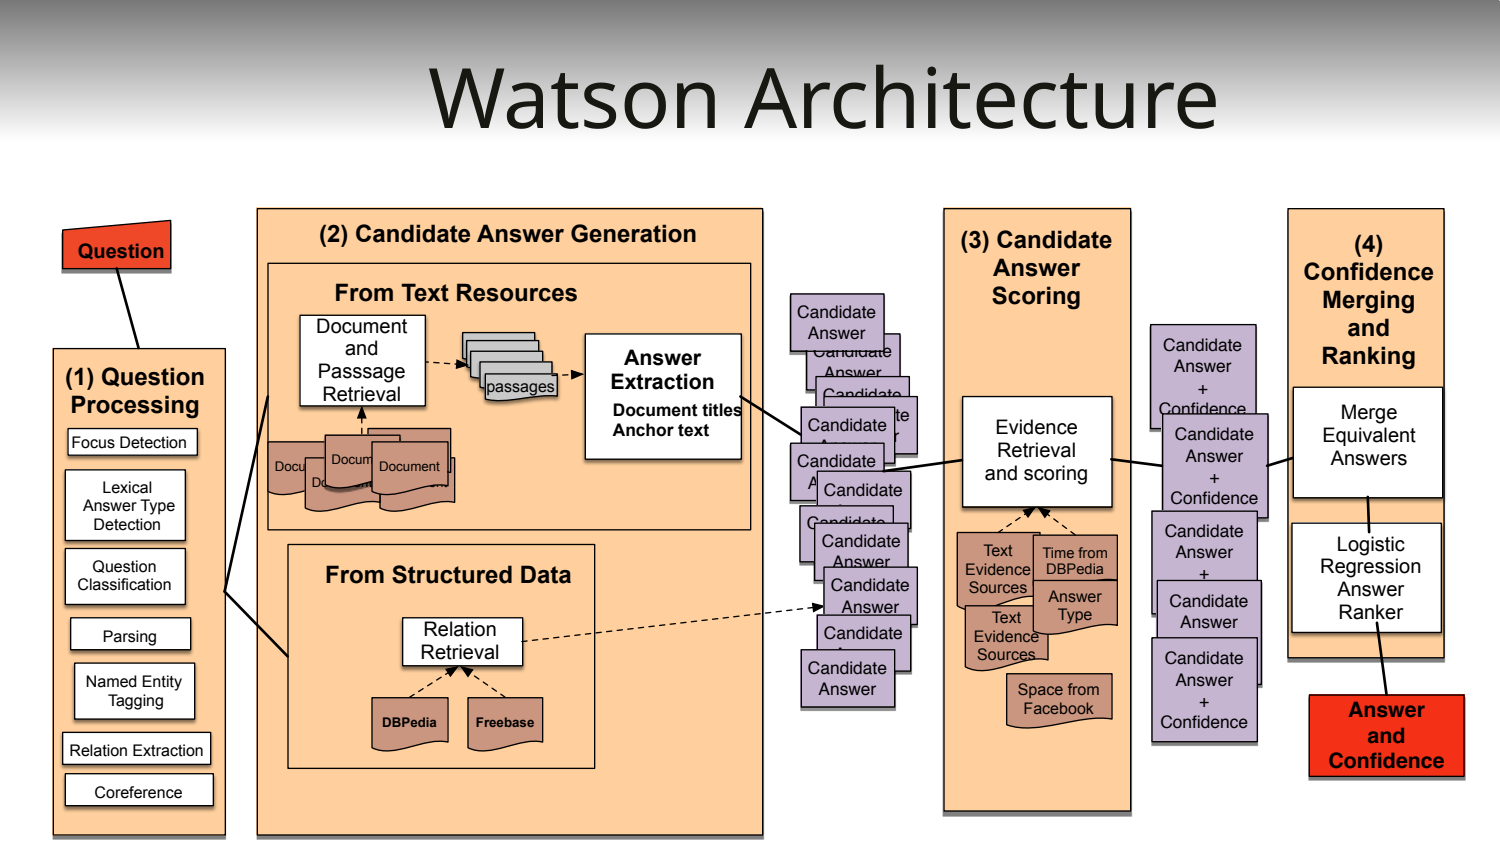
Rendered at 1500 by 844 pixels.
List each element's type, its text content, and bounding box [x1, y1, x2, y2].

title Watson Architecture [212, 59, 1438, 132]
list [0, 203, 1500, 844]
